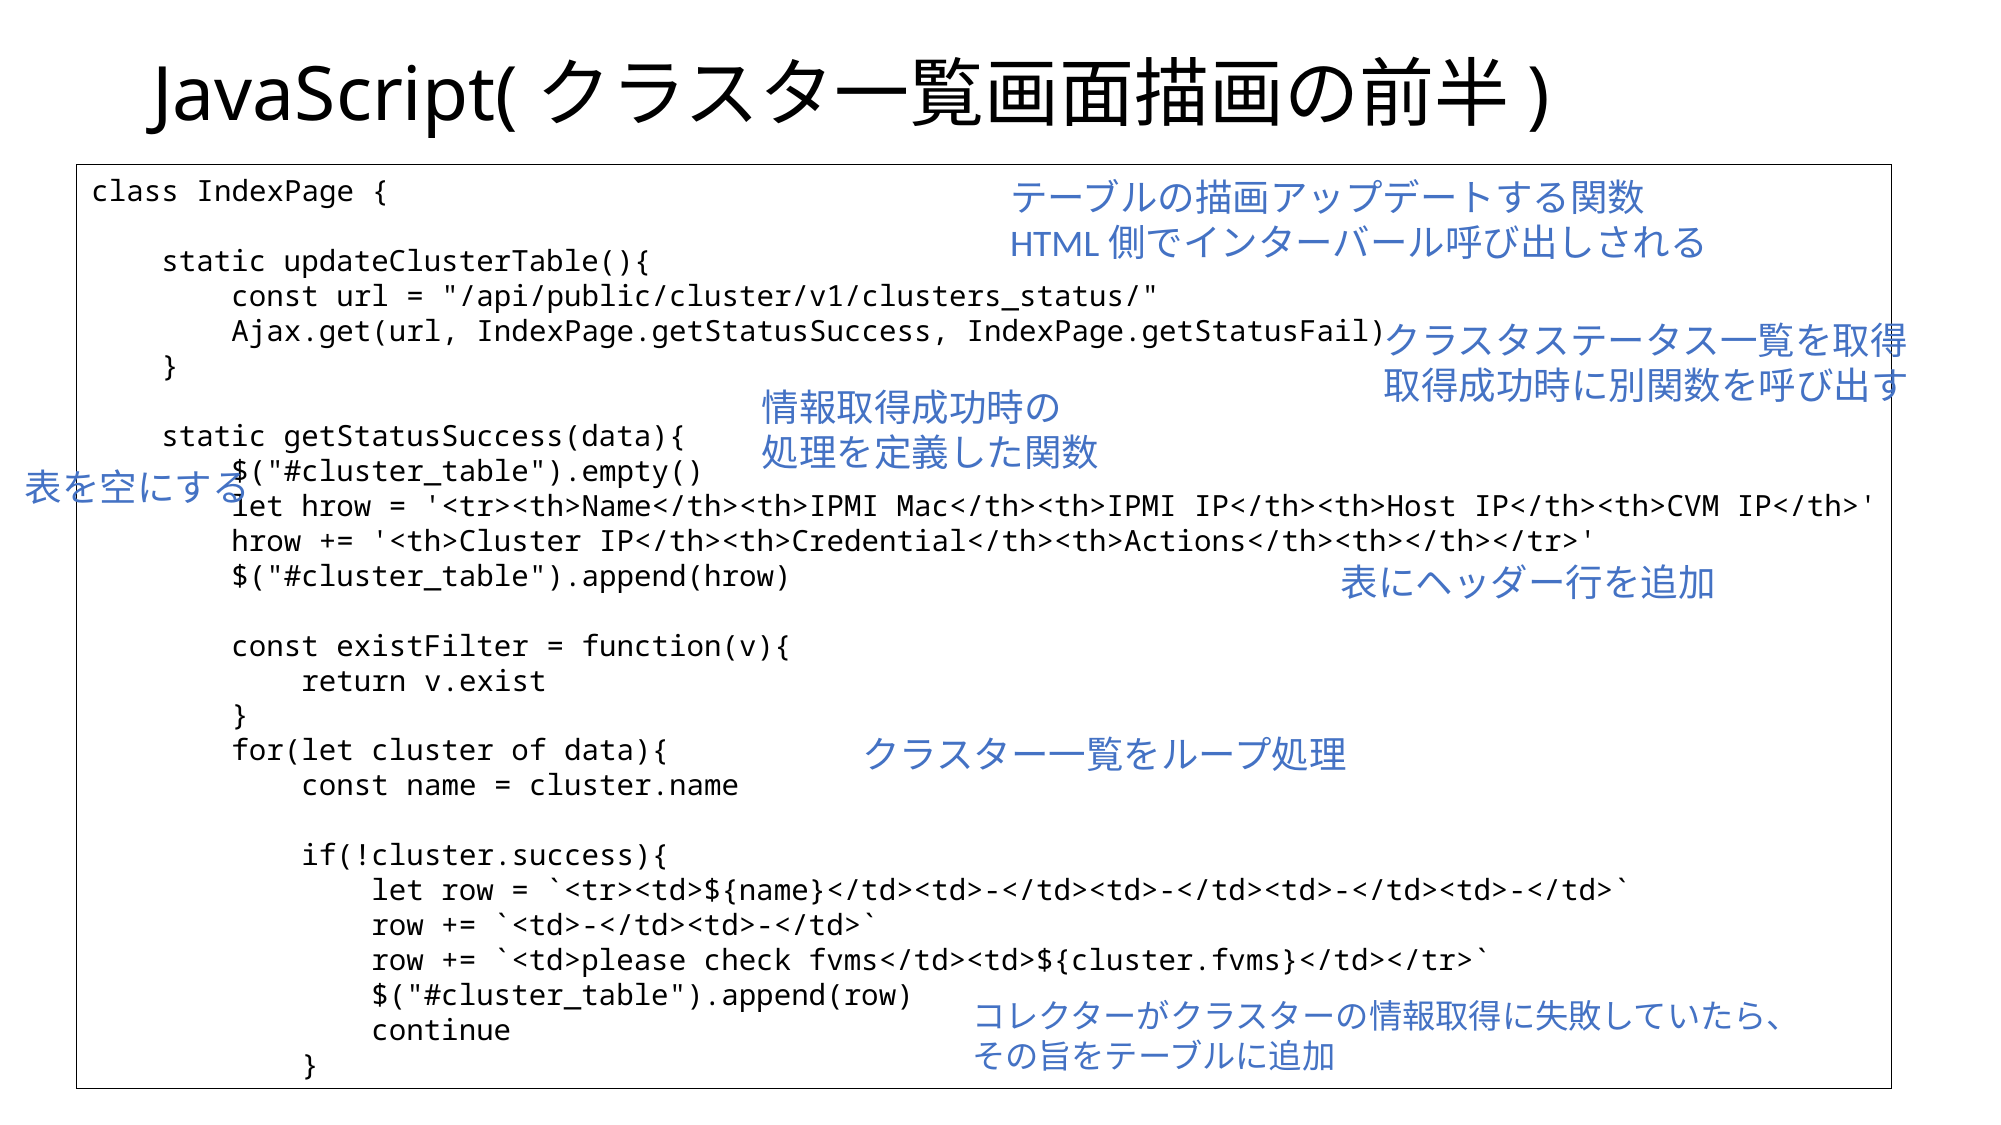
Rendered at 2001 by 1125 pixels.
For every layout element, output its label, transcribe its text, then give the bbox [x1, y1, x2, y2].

text_box クラスター一覧をループ処理 [847, 723, 1362, 784]
text_box 表にヘッダー行を追加 [1326, 551, 1731, 612]
text_box テーブルの描画アップデートする関数 HTML側でインターバール呼び出しされる [995, 166, 1723, 271]
title JavaScript(クラスタ一覧画面描画の前半) [137, 28, 1863, 163]
text_box 表を空にする [9, 457, 265, 517]
text_box class IndexPage { static updateClusterTable(){ const url = "/api/public/cluster/v1/clusters_status/" Ajax.get(url, IndexPage.getStatusSuccess, IndexPage.getStatusFail) } static getStatusSuccess(data){ $("#cluster_table").empty() let hrow = '<tr><th>Name</th><th>IPMI Mac</th><th>IPMI IP</th><th>Host IP</th><th>CVM IP</th>' hrow += '<th>Cluster IP</th><th>Credential</th><th>Actions</th><th></th></tr>' $("#cluster_table").append(hrow) const existFilter = function(v){ return v.exist } for(let cluster of data){ const name = cluster.name if(!cluster.success){ let row = `<tr><td>${name}</td><td>-</td><td>-</td><td>-</td><td>-</td>` row += `<td>-</td><td>-</td>` row += `<td>please check fvms</td><td>${cluster.fvms}</td></tr>` $("#cluster_table").append(row) continue } [76, 164, 1892, 1089]
text_box クラスタステータス一覧を取得 取得成功時に別関数を呼び出す [1368, 309, 1924, 415]
text_box コレクターがクラスターの情報取得に失敗していたら、 その旨をテーブルに追加 [957, 987, 1816, 1083]
text_box 情報取得成功時の 処理を定義した関数 [746, 376, 1115, 482]
